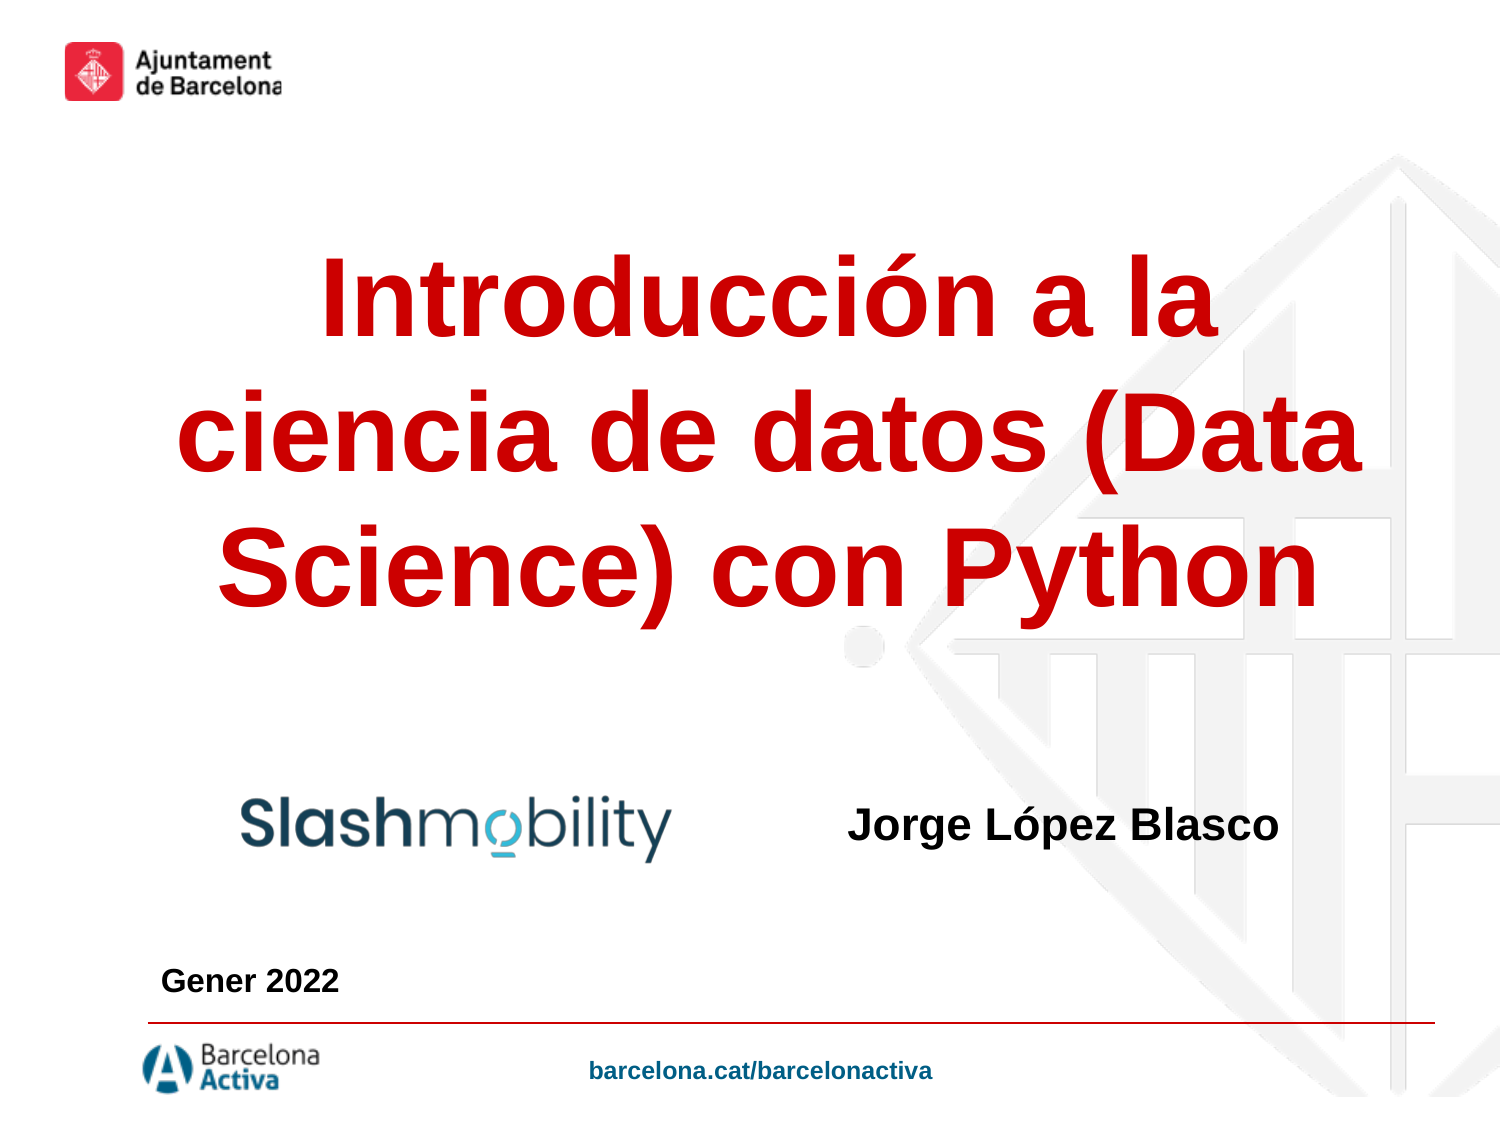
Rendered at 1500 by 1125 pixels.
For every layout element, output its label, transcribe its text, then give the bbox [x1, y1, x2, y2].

text_box Introducción a la ciencia de datos (Data Science) con Python [104, 216, 1434, 661]
text_box Jorge López Blasco [832, 787, 1296, 858]
picture [190, 737, 723, 909]
text_box Gener 2022 [146, 952, 356, 1007]
picture [132, 1030, 329, 1106]
picture [844, 140, 1500, 1097]
